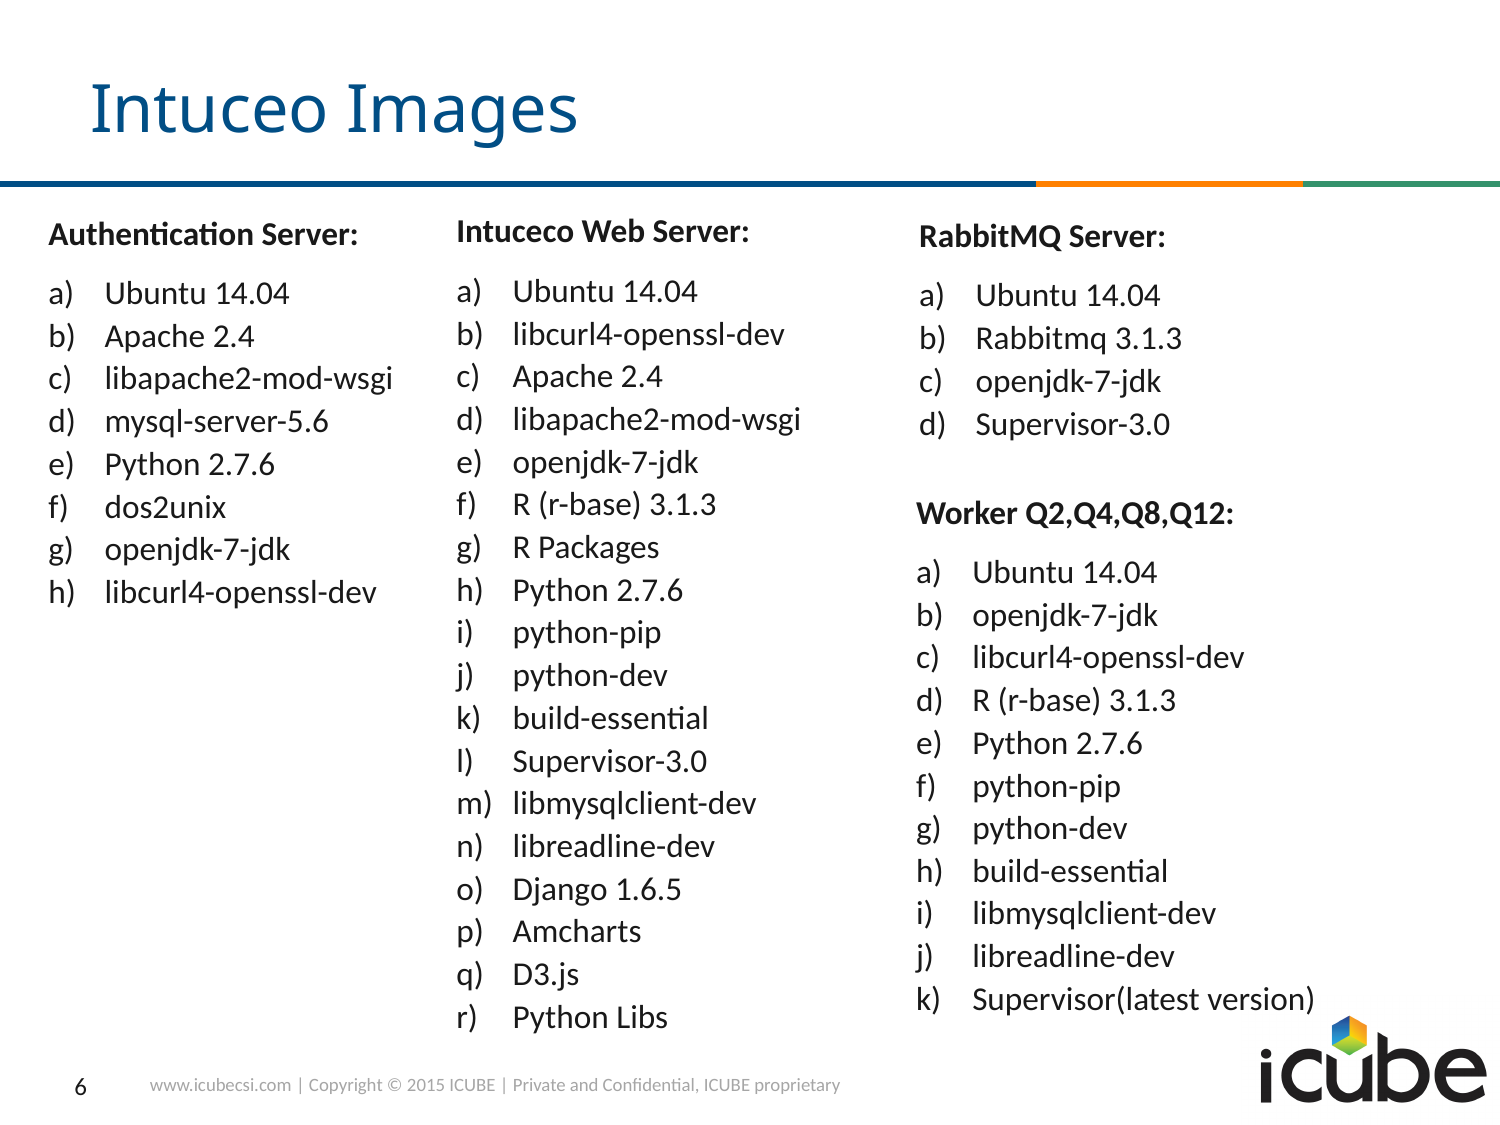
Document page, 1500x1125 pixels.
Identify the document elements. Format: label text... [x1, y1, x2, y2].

text_box Intuceco Web Server: Ubuntu 14.04 libcurl4-openssl-dev Apache 2.4 libapache2-mod-wsgi openjdk-7-jdk R (r-base) 3.1.3 R Packages Python 2.7.6 python-pip python-dev build-essential Supervisor-3.0 libmysqlclient-dev libreadline-dev Django 1.6.5 Amcharts D3.js Python Libs [441, 199, 817, 1043]
text_box Authentication Server: Ubuntu 14.04 Apache 2.4 libapache2-mod-wsgi mysql-server-5.6 Python 2.7.6 dos2unix openjdk-7-jdk libcurl4-openssl-dev [33, 201, 441, 618]
footer www.icubecsi.com | Copyright © 2015 ICUBE | Private and Confidential, ICUBE proprietary [134, 1042, 1242, 1125]
picture [1242, 995, 1500, 1125]
text_box RabbitMQ Server: Ubuntu 14.04 Rabbitmq 3.1.3 openjdk-7-jdk Supervisor-3.0 [904, 204, 1198, 449]
title Intuceo Images [75, 45, 1425, 167]
text_box Worker Q2,Q4,Q8,Q12: Ubuntu 14.04 openjdk-7-jdk libcurl4-openssl-dev R (r-base) 3.1.3 Python 2.7.6 python-pip python-dev build-essential libmysqlclient-dev libreadline-dev Supervisor(latest version) [901, 480, 1331, 1082]
